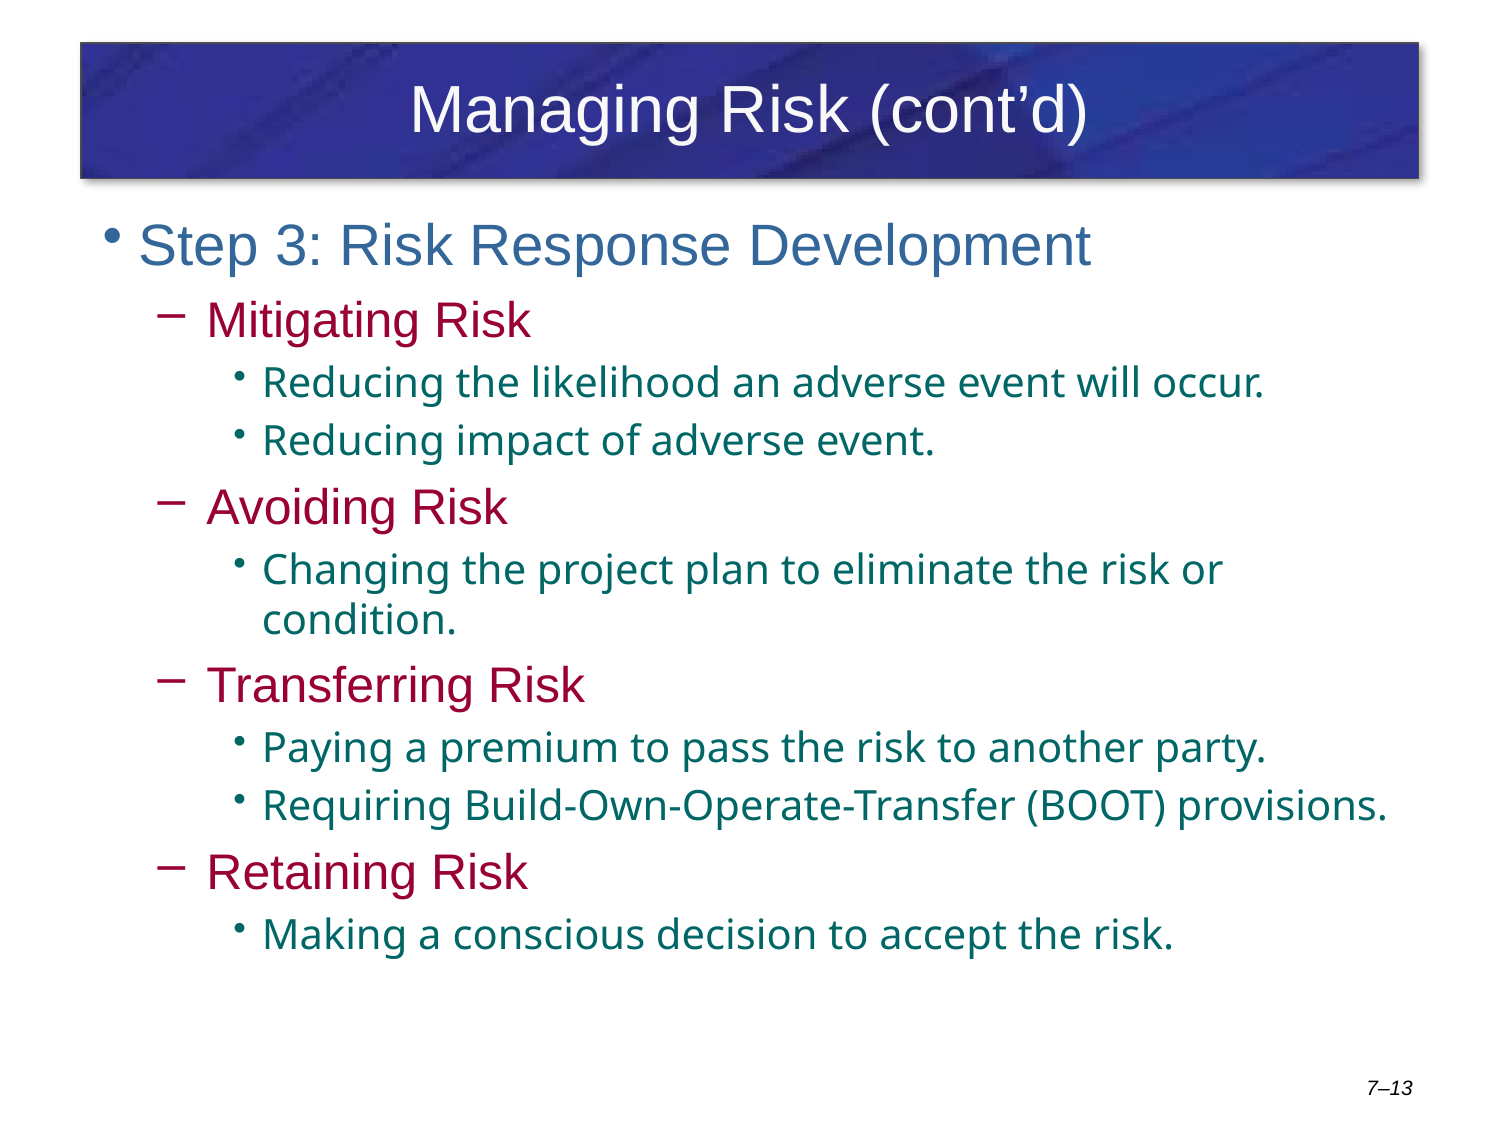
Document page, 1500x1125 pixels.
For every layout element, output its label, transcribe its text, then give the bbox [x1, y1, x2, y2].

title Managing Risk (cont’d) [80, 42, 1419, 179]
list Step 3: Risk Response Development Mitigating Risk Reducing the likelihood an adverse event will occur. Reducing impact of adverse event. Avoiding Risk Changing the project plan to eliminate the risk or condition. Transferring Risk Paying a premium to pass the risk to another party. Requiring Build-Own-Operate-Transfer (BOOT) provisions. Retaining Risk Making a conscious decision to accept the risk. [87, 200, 1413, 1000]
slide_number 7–13 [1065, 1074, 1413, 1100]
